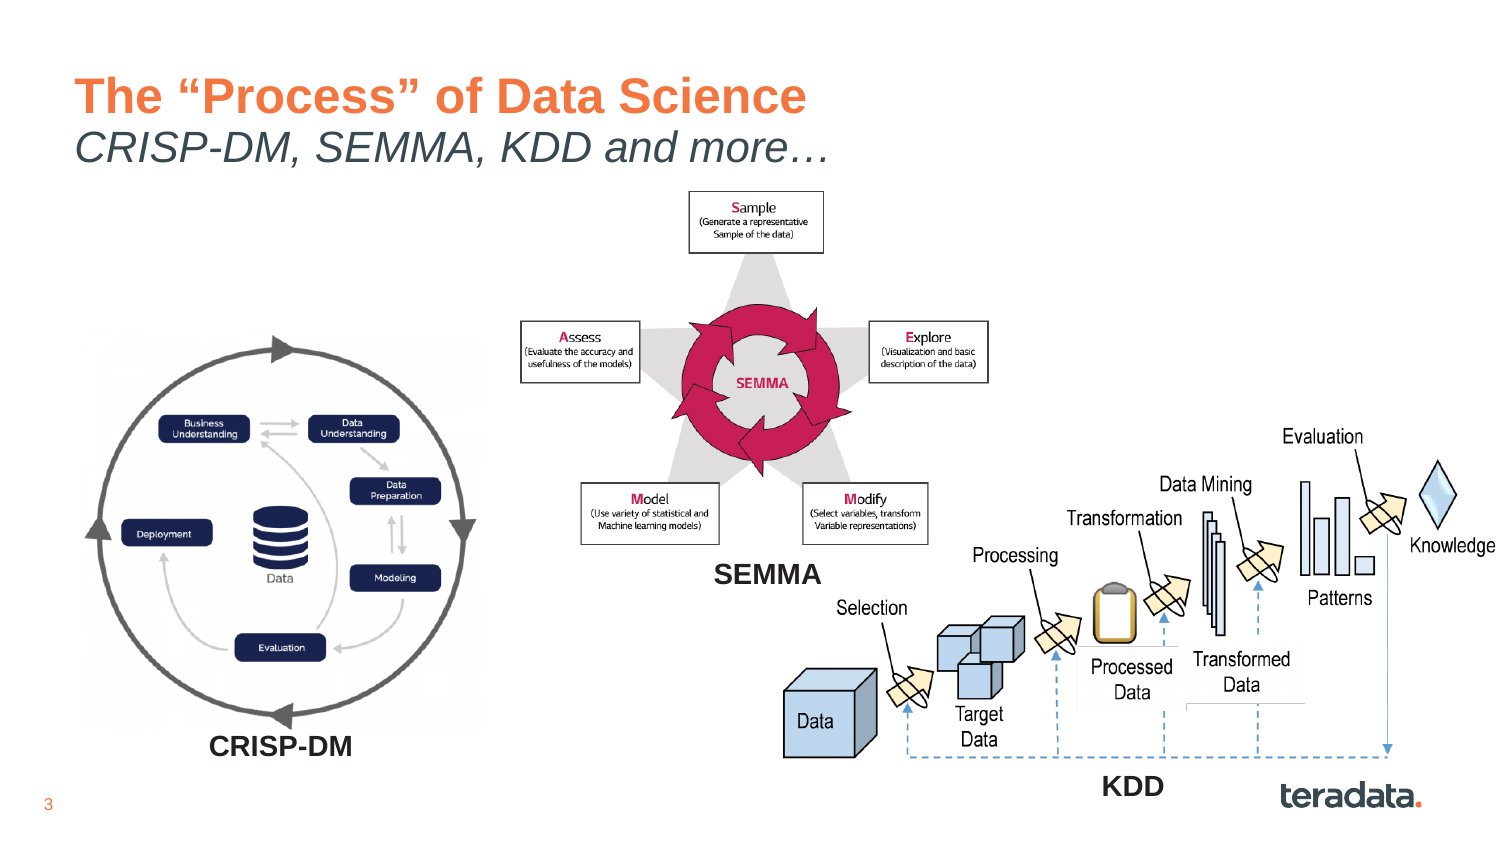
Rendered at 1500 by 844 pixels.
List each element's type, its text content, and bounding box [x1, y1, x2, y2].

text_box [81, 330, 485, 772]
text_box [512, 185, 997, 600]
title The “Process” of Data Science CRISP-DM, SEMMA, KDD and more… [59, 63, 1410, 180]
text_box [783, 416, 1500, 811]
